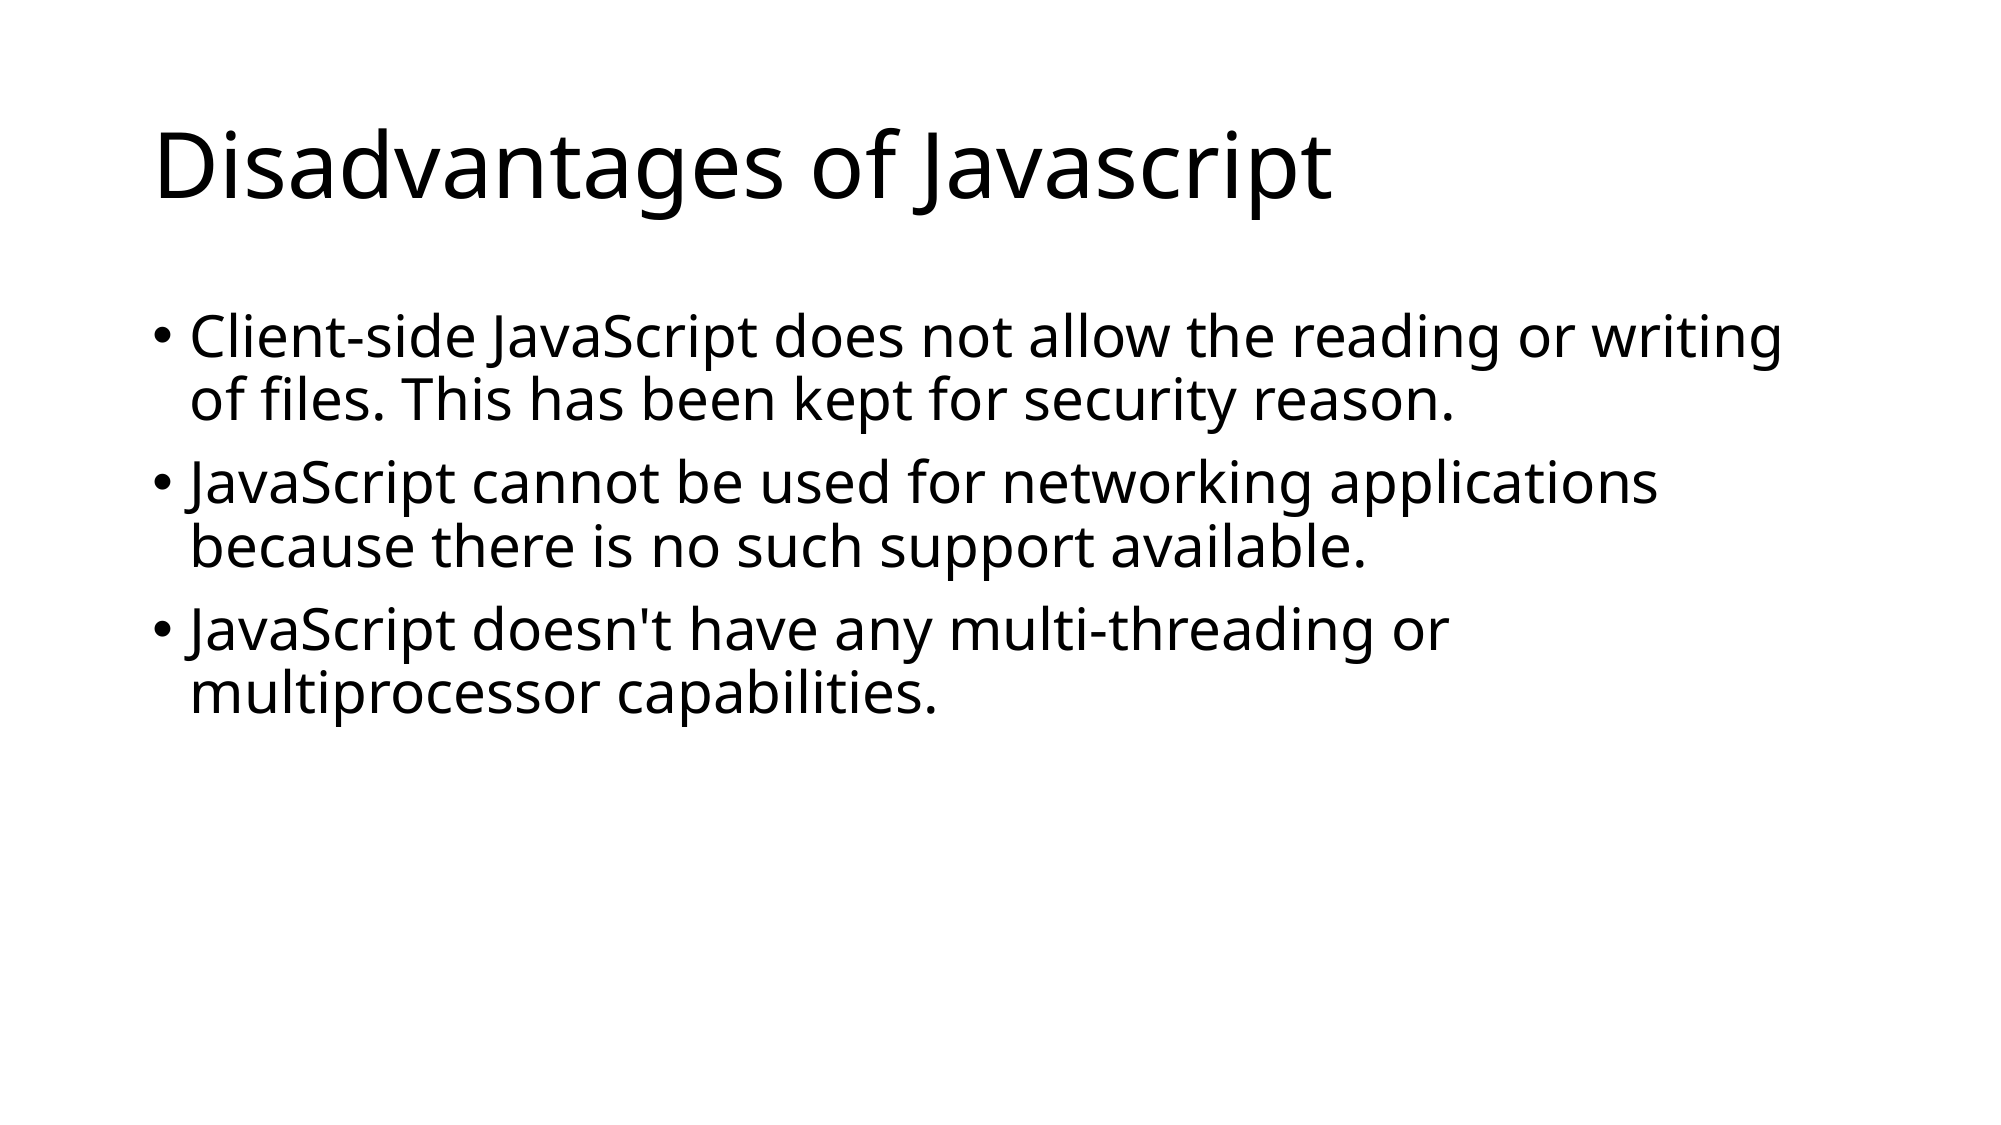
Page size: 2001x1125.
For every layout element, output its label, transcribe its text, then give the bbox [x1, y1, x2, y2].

list Client-side JavaScript does not allow the reading or writing of files. This has been kept for security reason. JavaScript cannot be used for networking applications because there is no such support available. JavaScript doesn't have any multi-threading or multiprocessor capabilities. [137, 299, 1863, 1014]
title Disadvantages of Javascript [137, 59, 1863, 278]
